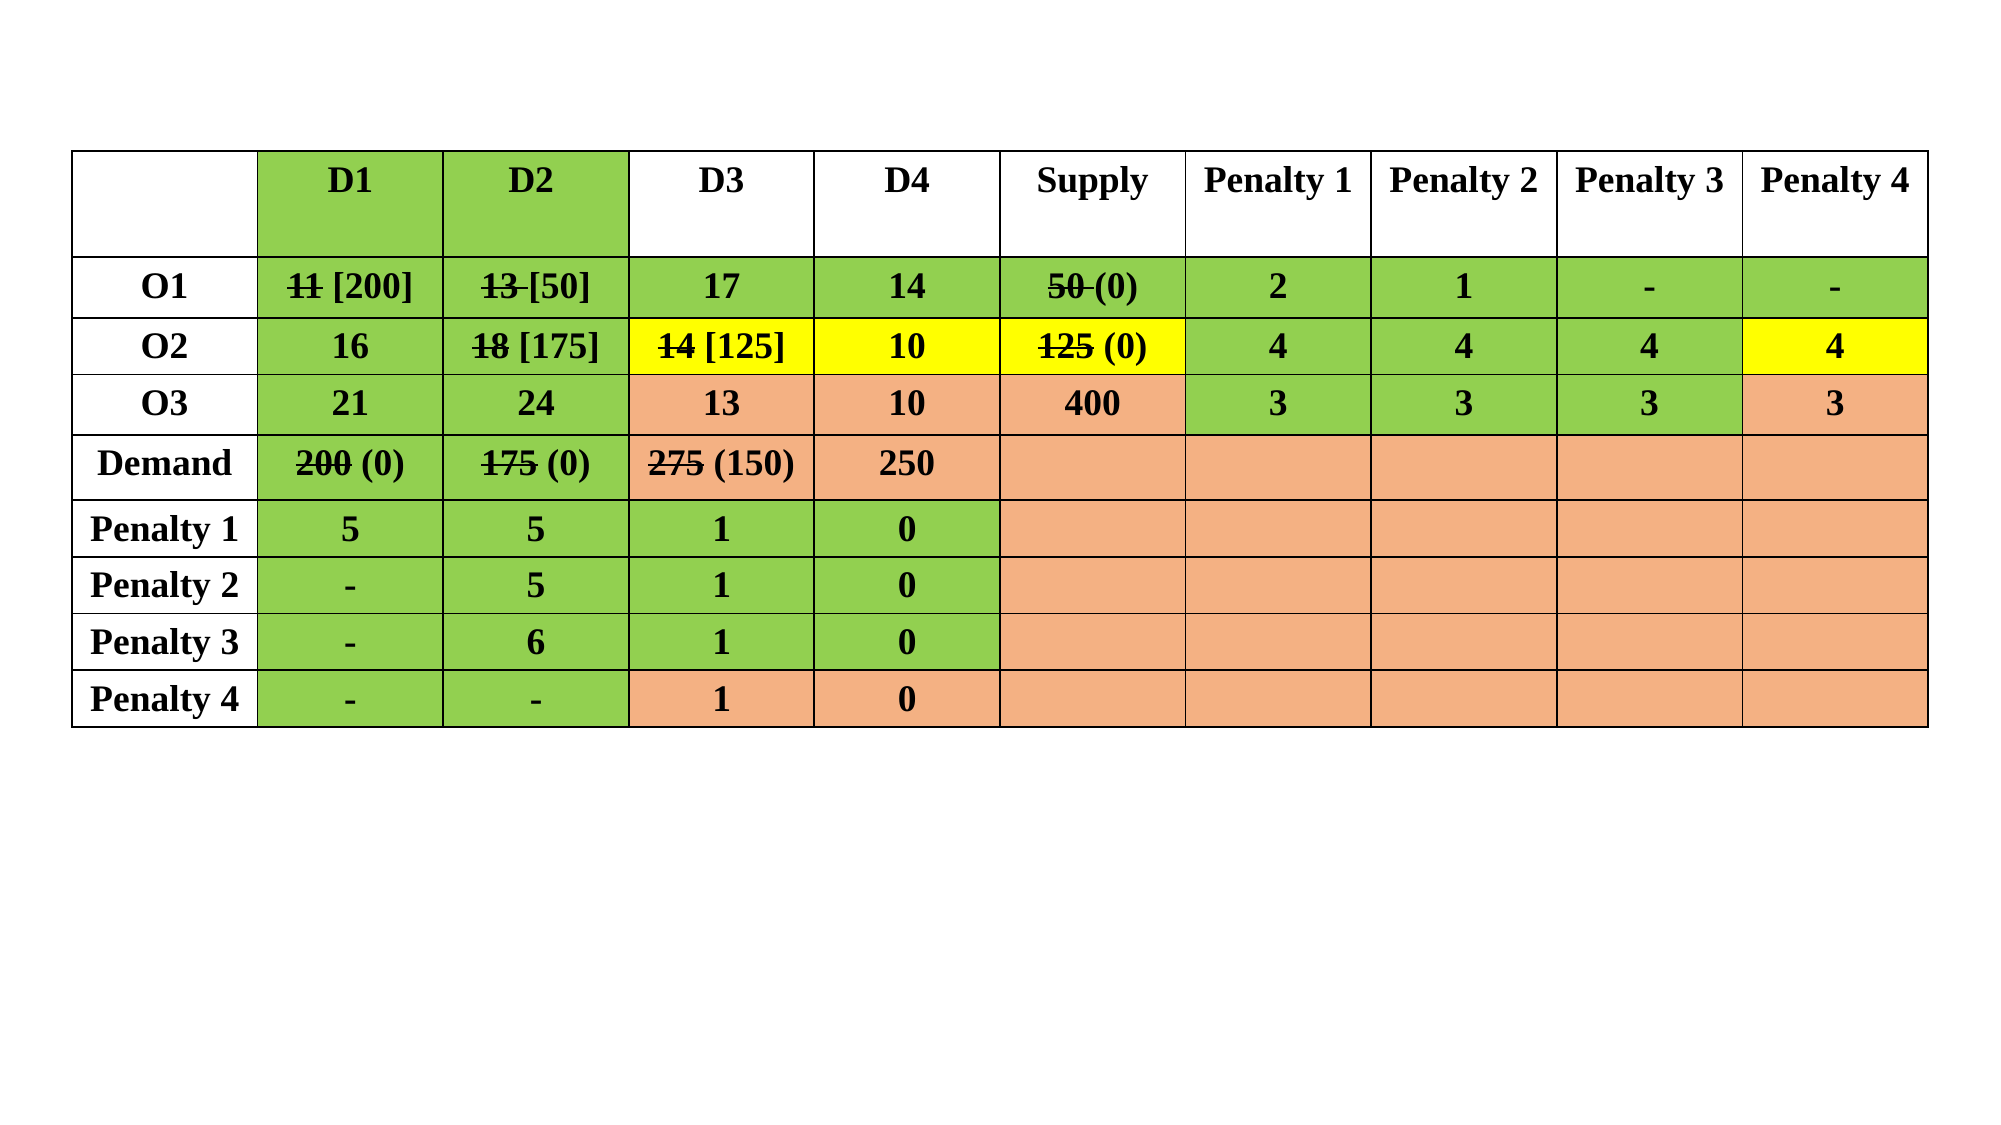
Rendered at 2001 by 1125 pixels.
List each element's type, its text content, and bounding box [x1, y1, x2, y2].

table_cell [1186, 558, 1370, 613]
table_cell [1372, 671, 1556, 726]
table_cell [1372, 436, 1556, 499]
table_cell [1001, 436, 1185, 499]
table_cell 250 [815, 436, 999, 499]
table_cell 125 (0) [1001, 319, 1185, 374]
table_cell 24 [444, 375, 628, 434]
table_cell O1 [73, 258, 257, 317]
table_cell 400 [1001, 375, 1185, 434]
table_cell 1 [630, 614, 813, 669]
table_cell [1001, 501, 1185, 556]
table_cell 0 [815, 671, 999, 726]
table_cell 3 [1558, 375, 1742, 434]
table_cell [1186, 671, 1370, 726]
table_cell 2 [1186, 258, 1370, 317]
table_cell 5 [444, 501, 628, 556]
table_cell [1186, 501, 1370, 556]
table_header D3 [630, 152, 813, 256]
table_cell Penalty 4 [73, 671, 257, 726]
table_cell - [258, 671, 442, 726]
table_cell 4 [1743, 319, 1927, 374]
table_cell 10 [815, 319, 999, 374]
table_header Penalty 4 [1743, 152, 1927, 256]
table_cell [1372, 501, 1556, 556]
table_cell [1743, 614, 1927, 669]
table_header D1 [258, 152, 442, 256]
table_cell [1558, 614, 1742, 669]
table_cell O2 [73, 319, 257, 374]
table_cell 175 (0) [444, 436, 628, 499]
table_cell 5 [444, 558, 628, 613]
table_cell [1186, 436, 1370, 499]
table_header D4 [815, 152, 999, 256]
table_cell 4 [1186, 319, 1370, 374]
table_cell - [1558, 258, 1742, 317]
table_cell 3 [1186, 375, 1370, 434]
table_cell 5 [258, 501, 442, 556]
table_cell [1558, 501, 1742, 556]
table_cell [1001, 671, 1185, 726]
table_cell 200 (0) [258, 436, 442, 499]
table_cell 14 [125] [630, 319, 813, 374]
table_cell [1558, 436, 1742, 499]
table_cell 1 [630, 671, 813, 726]
table_cell [1186, 614, 1370, 669]
table_cell Demand [73, 436, 257, 499]
table_cell 0 [815, 501, 999, 556]
table_header Penalty 1 [1186, 152, 1370, 256]
table_header D2 [444, 152, 628, 256]
table_cell [1372, 614, 1556, 669]
table_header Penalty 2 [1372, 152, 1556, 256]
table_cell [1743, 501, 1927, 556]
table_cell 6 [444, 614, 628, 669]
table_cell - [258, 558, 442, 613]
table_cell 18 [175] [444, 319, 628, 374]
table_cell 3 [1372, 375, 1556, 434]
table_cell [1743, 436, 1927, 499]
table_cell 17 [630, 258, 813, 317]
table_cell O3 [73, 375, 257, 434]
table_cell [1743, 671, 1927, 726]
table_cell Penalty 1 [73, 501, 257, 556]
table_header Supply [1001, 152, 1185, 256]
table_cell 21 [258, 375, 442, 434]
table_cell - [1743, 258, 1927, 317]
table_cell 10 [815, 375, 999, 434]
table_cell 4 [1372, 319, 1556, 374]
table_cell 14 [815, 258, 999, 317]
table_cell 16 [258, 319, 442, 374]
table_cell 1 [630, 558, 813, 613]
table_cell Penalty 2 [73, 558, 257, 613]
table_cell - [444, 671, 628, 726]
table_header [73, 152, 257, 256]
table_cell 1 [1372, 258, 1556, 317]
table_cell [1001, 614, 1185, 669]
table_cell 13 [50] [444, 258, 628, 317]
table_cell Penalty 3 [73, 614, 257, 669]
table_cell [1372, 558, 1556, 613]
table_cell 0 [815, 558, 999, 613]
table_cell 275 (150) [630, 436, 813, 499]
table_cell 1 [630, 501, 813, 556]
table_cell 13 [630, 375, 813, 434]
table_cell 11 [200] [258, 258, 442, 317]
table_cell [1558, 671, 1742, 726]
table_cell 50 (0) [1001, 258, 1185, 317]
table_cell [1558, 558, 1742, 613]
table_cell 0 [815, 614, 999, 669]
table_cell 4 [1558, 319, 1742, 374]
table_cell [1001, 558, 1185, 613]
table_cell - [258, 614, 442, 669]
table_cell 3 [1743, 375, 1927, 434]
table_header Penalty 3 [1558, 152, 1742, 256]
table_cell [1743, 558, 1927, 613]
